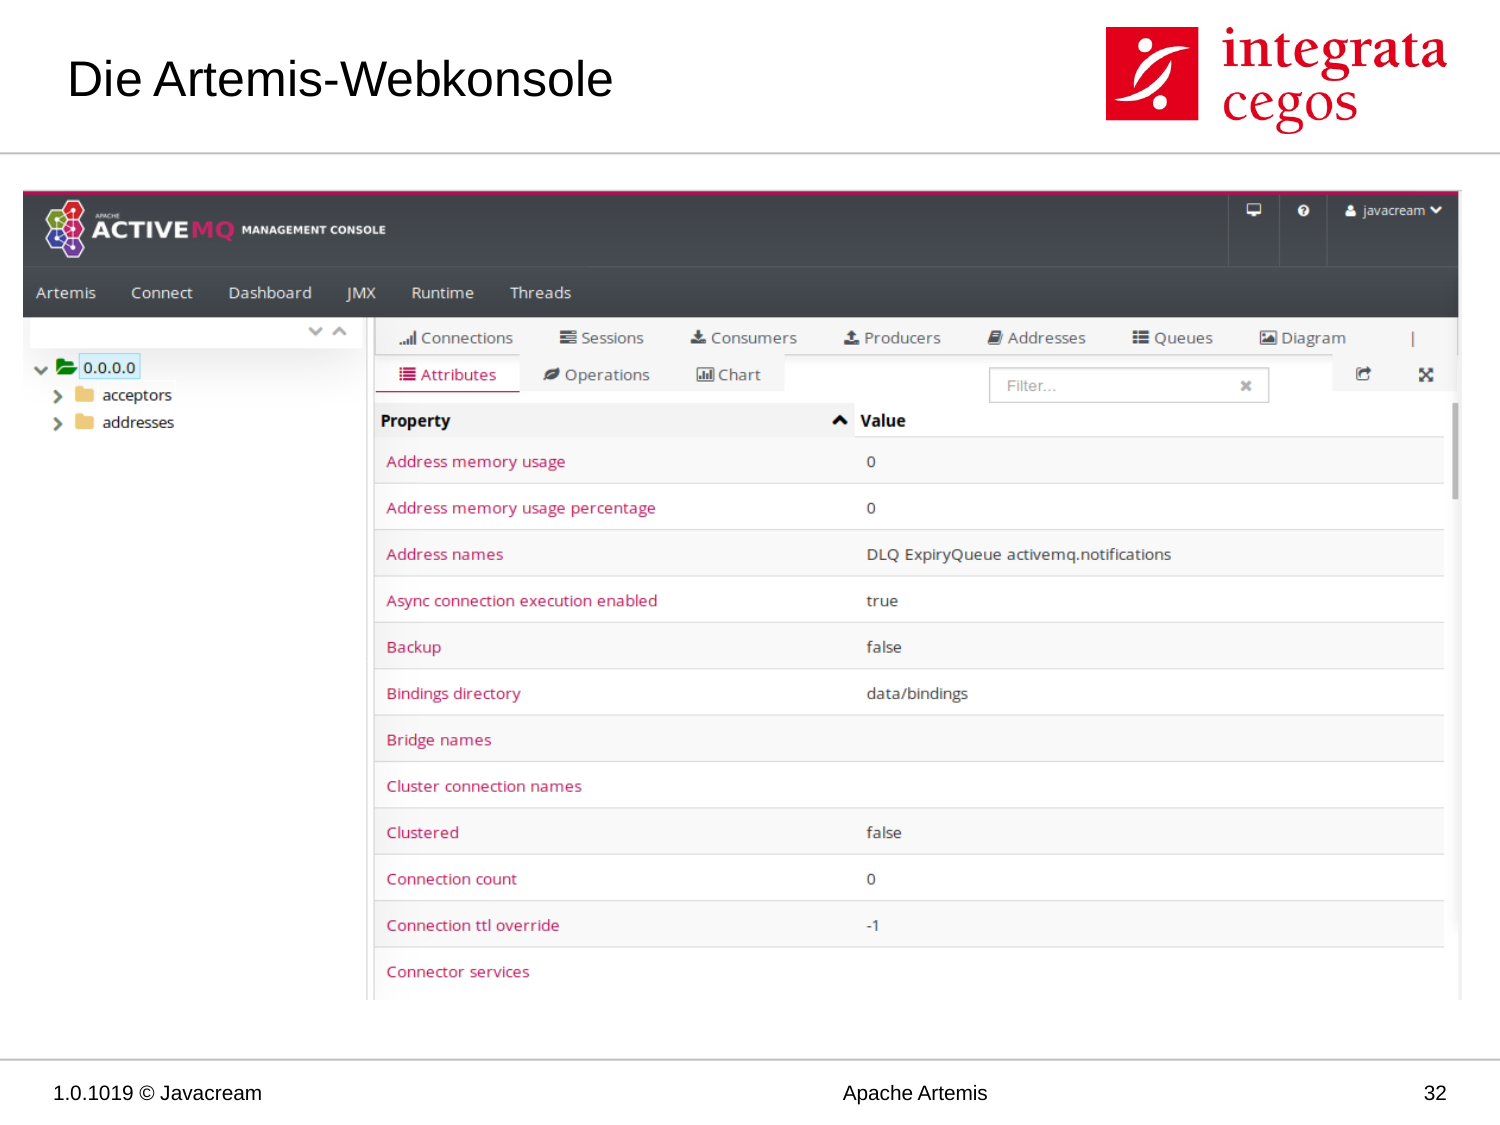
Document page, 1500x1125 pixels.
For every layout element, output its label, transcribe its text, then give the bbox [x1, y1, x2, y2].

picture [23, 189, 1462, 1000]
title Die Artemis-Webkonsole [53, 0, 987, 154]
footer Apache Artemis [549, 1059, 1282, 1125]
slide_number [53, 1059, 519, 1125]
picture [1106, 27, 1447, 134]
slide_number 32 [1312, 1059, 1447, 1125]
